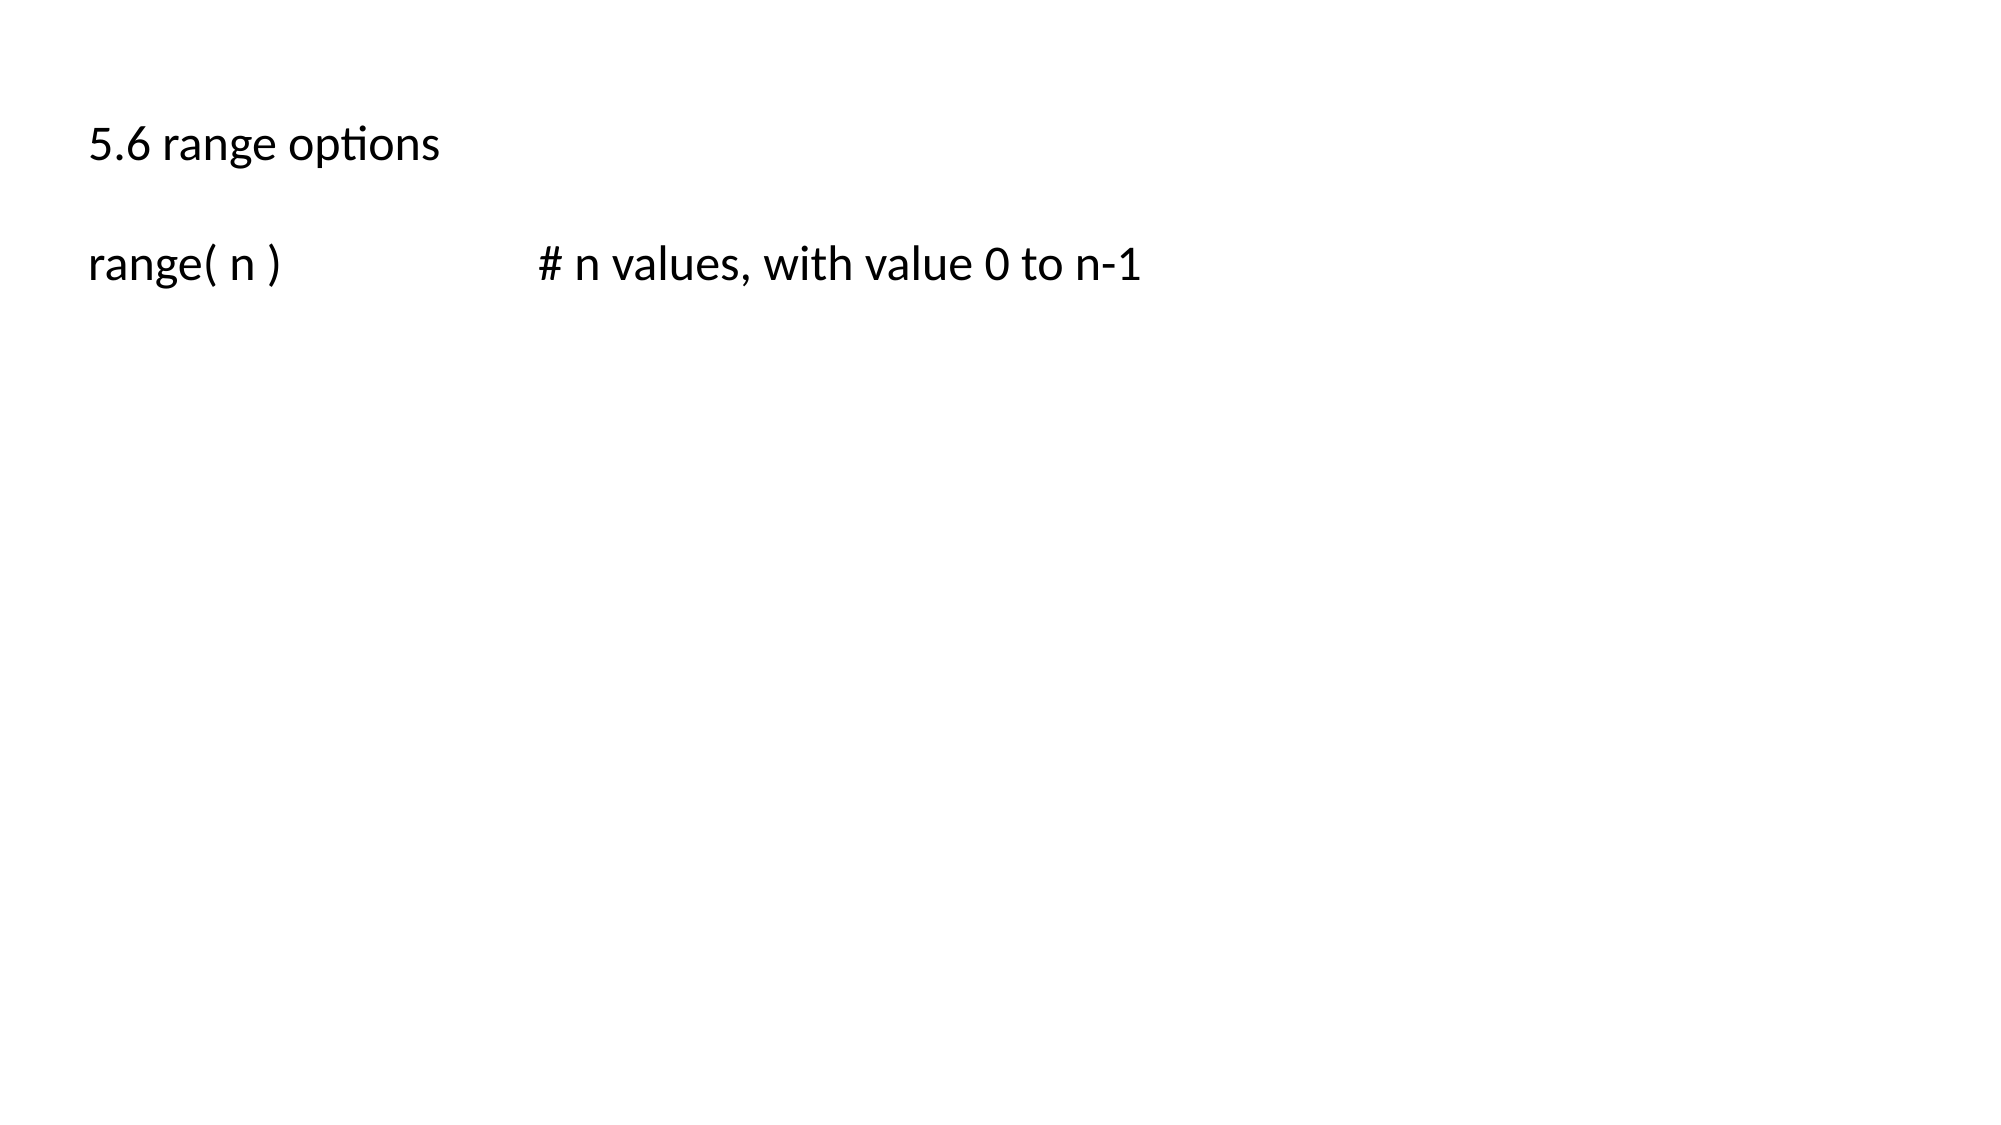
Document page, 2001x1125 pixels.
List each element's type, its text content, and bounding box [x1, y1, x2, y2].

text_box 5.6 range options range( n ) # n values, with value 0 to n-1 [73, 103, 1944, 298]
